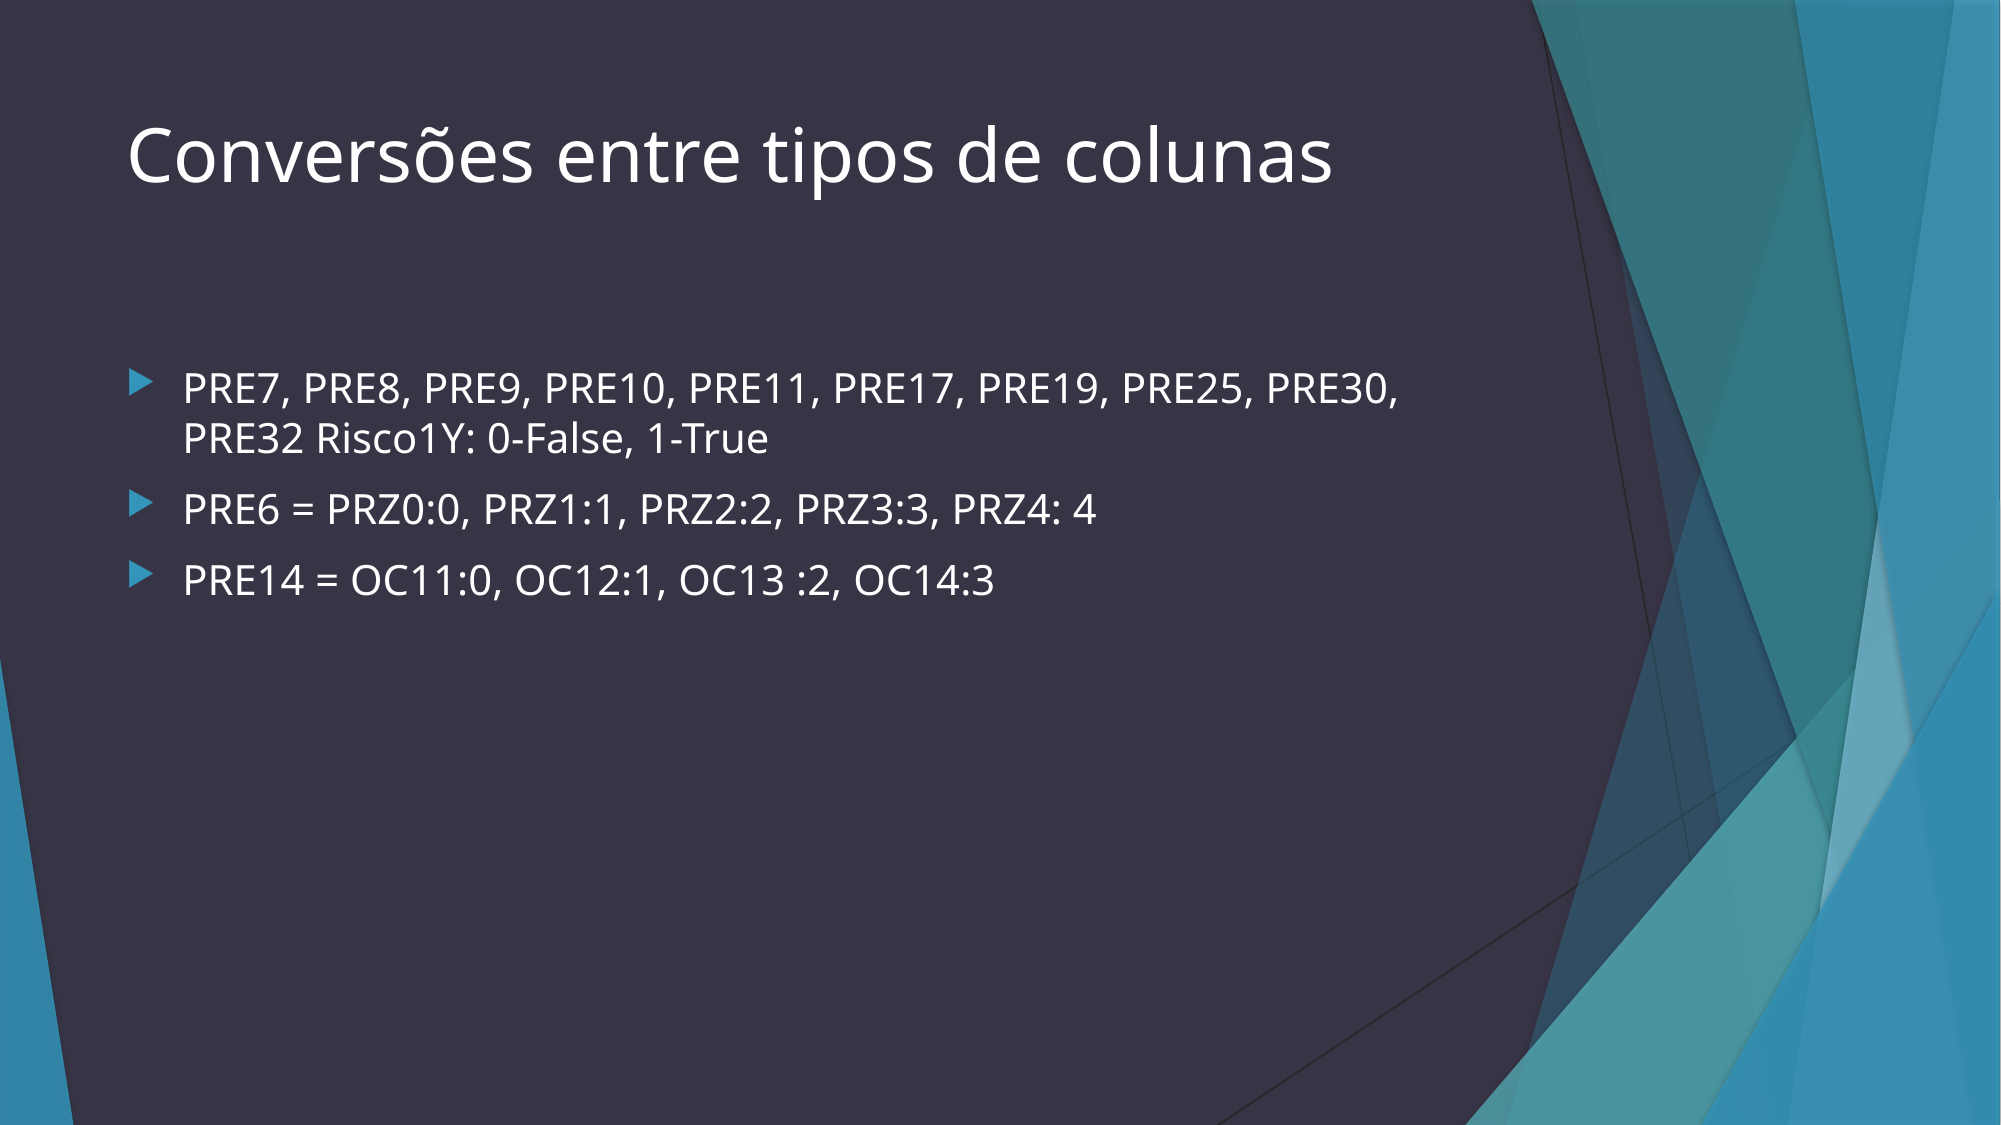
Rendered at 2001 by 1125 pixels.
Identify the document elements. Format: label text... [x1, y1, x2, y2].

title Conversões entre tipos de colunas [111, 99, 1522, 317]
list PRE7, PRE8, PRE9, PRE10, PRE11, PRE17, PRE19, PRE25, PRE30, PRE32 Risco1Y: 0-False, 1-True PRE6 = PRZ0:0, PRZ1:1, PRZ2:2, PRZ3:3, PRZ4: 4 PRE14 = OC11:0, OC12:1, OC13 :2, OC14:3 [111, 354, 1522, 992]
